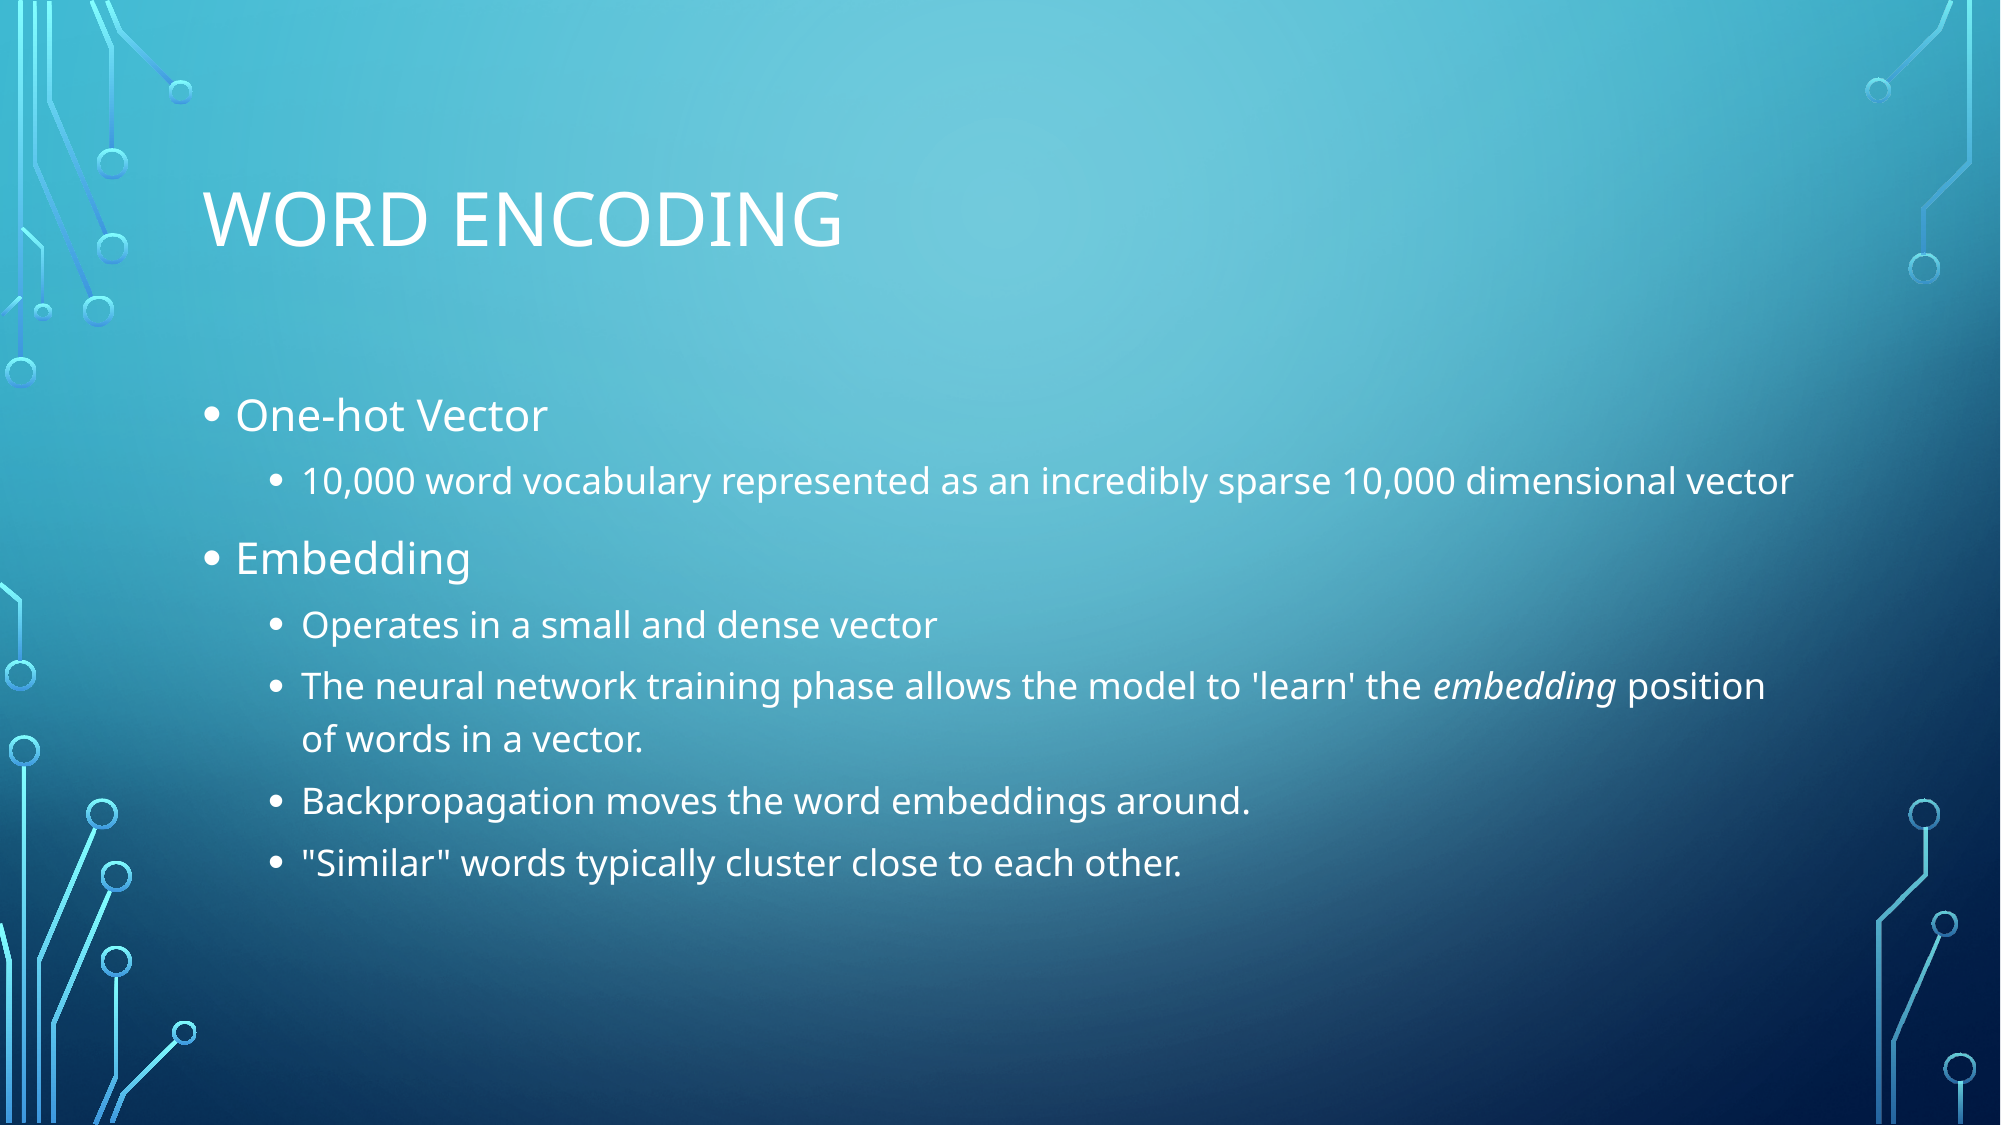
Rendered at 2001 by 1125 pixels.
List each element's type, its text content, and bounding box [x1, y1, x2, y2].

list One-hot Vector 10,000 word vocabulary represented as an incredibly sparse 10,000 dimensional vector Embedding Operates in a small and dense vector The neural network training phase allows the model to 'learn' the embedding position of words in a vector. Backpropagation moves the word embeddings around. "Similar" words typically cluster close to each other. [187, 369, 1813, 950]
title Word encoding [187, 101, 1813, 344]
